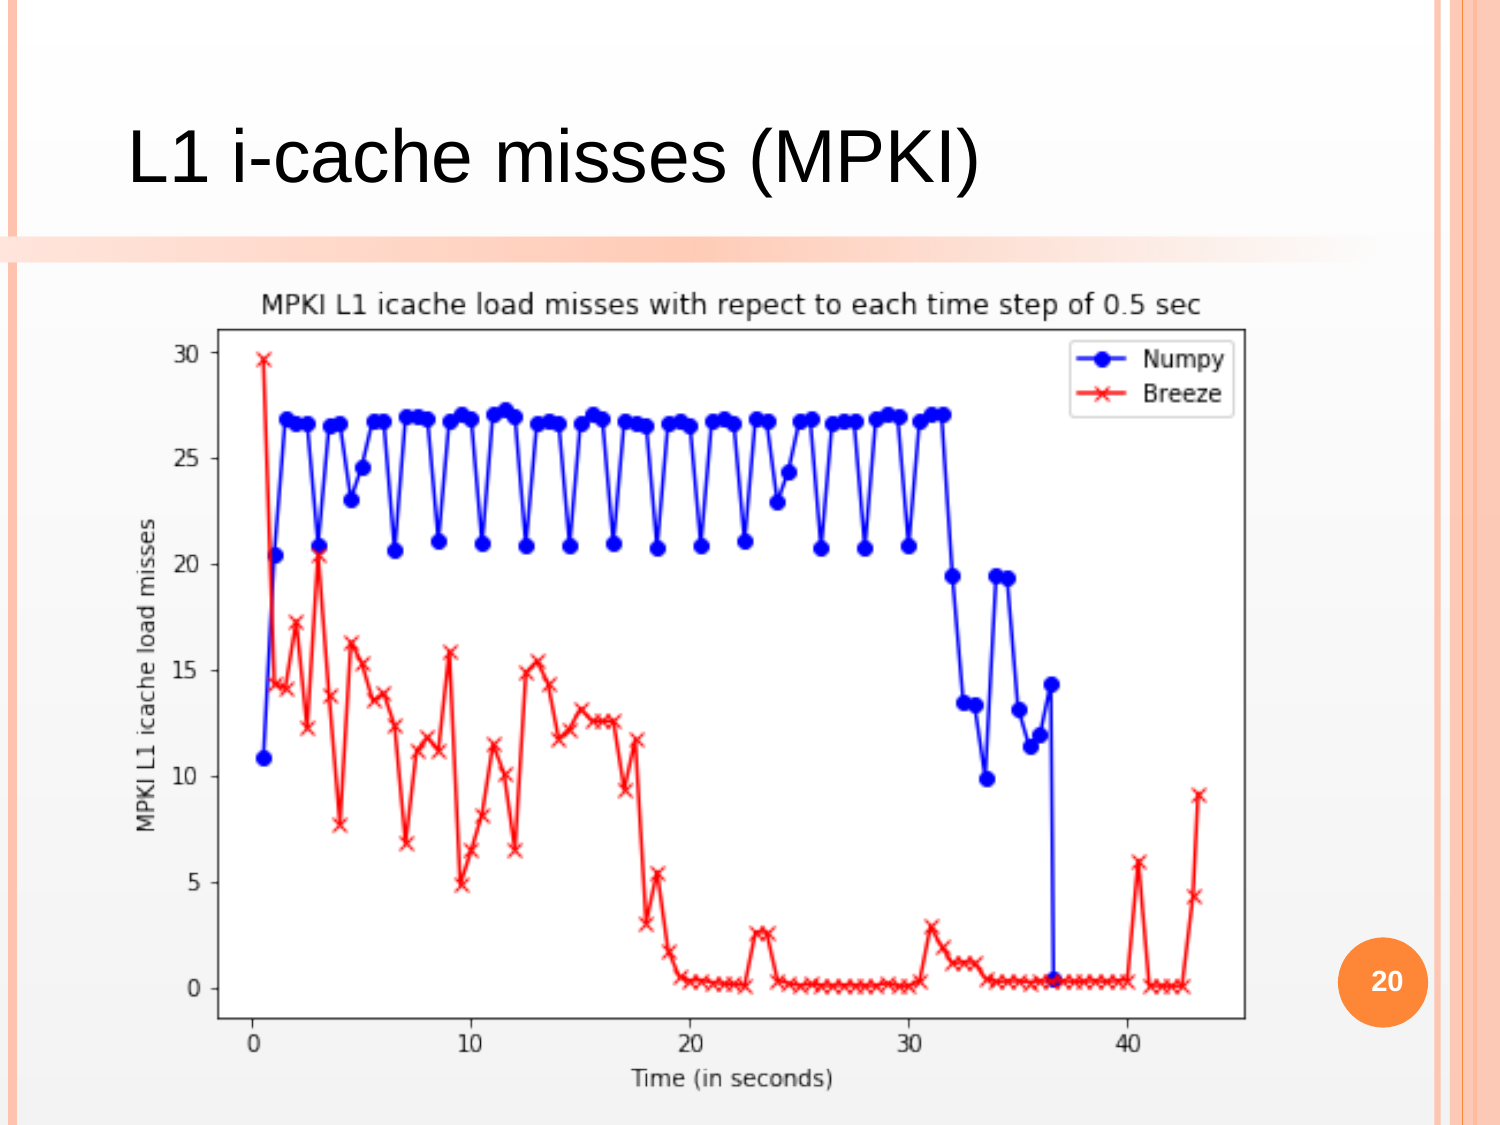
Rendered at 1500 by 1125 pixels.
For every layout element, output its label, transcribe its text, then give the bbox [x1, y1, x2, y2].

text_box L1 i-cache misses (MPKI) [112, 87, 1138, 205]
picture [0, 236, 1375, 263]
text_box ‹#› [1337, 937, 1438, 1023]
picture [123, 276, 1271, 1107]
